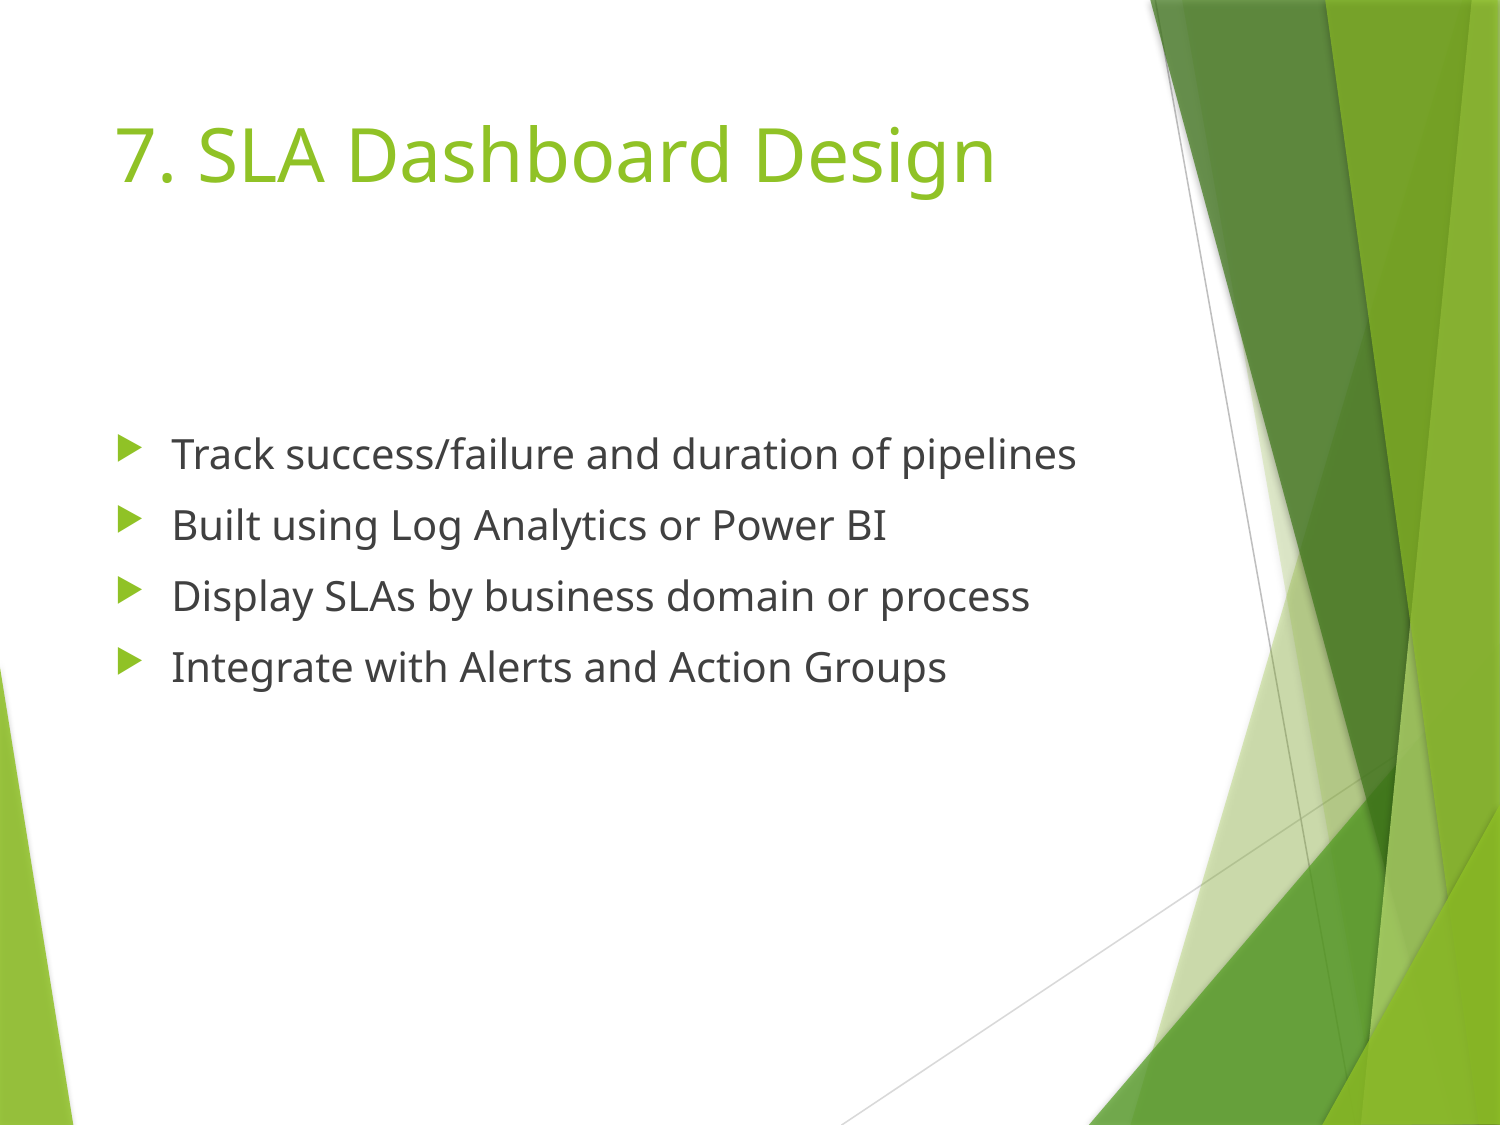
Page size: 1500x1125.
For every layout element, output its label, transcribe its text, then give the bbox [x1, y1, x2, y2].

title 7. SLA Dashboard Design [99, 99, 1142, 317]
list Track success/failure and duration of pipelines Built using Log Analytics or Power BI Display SLAs by business domain or process Integrate with Alerts and Action Groups [99, 354, 1142, 992]
